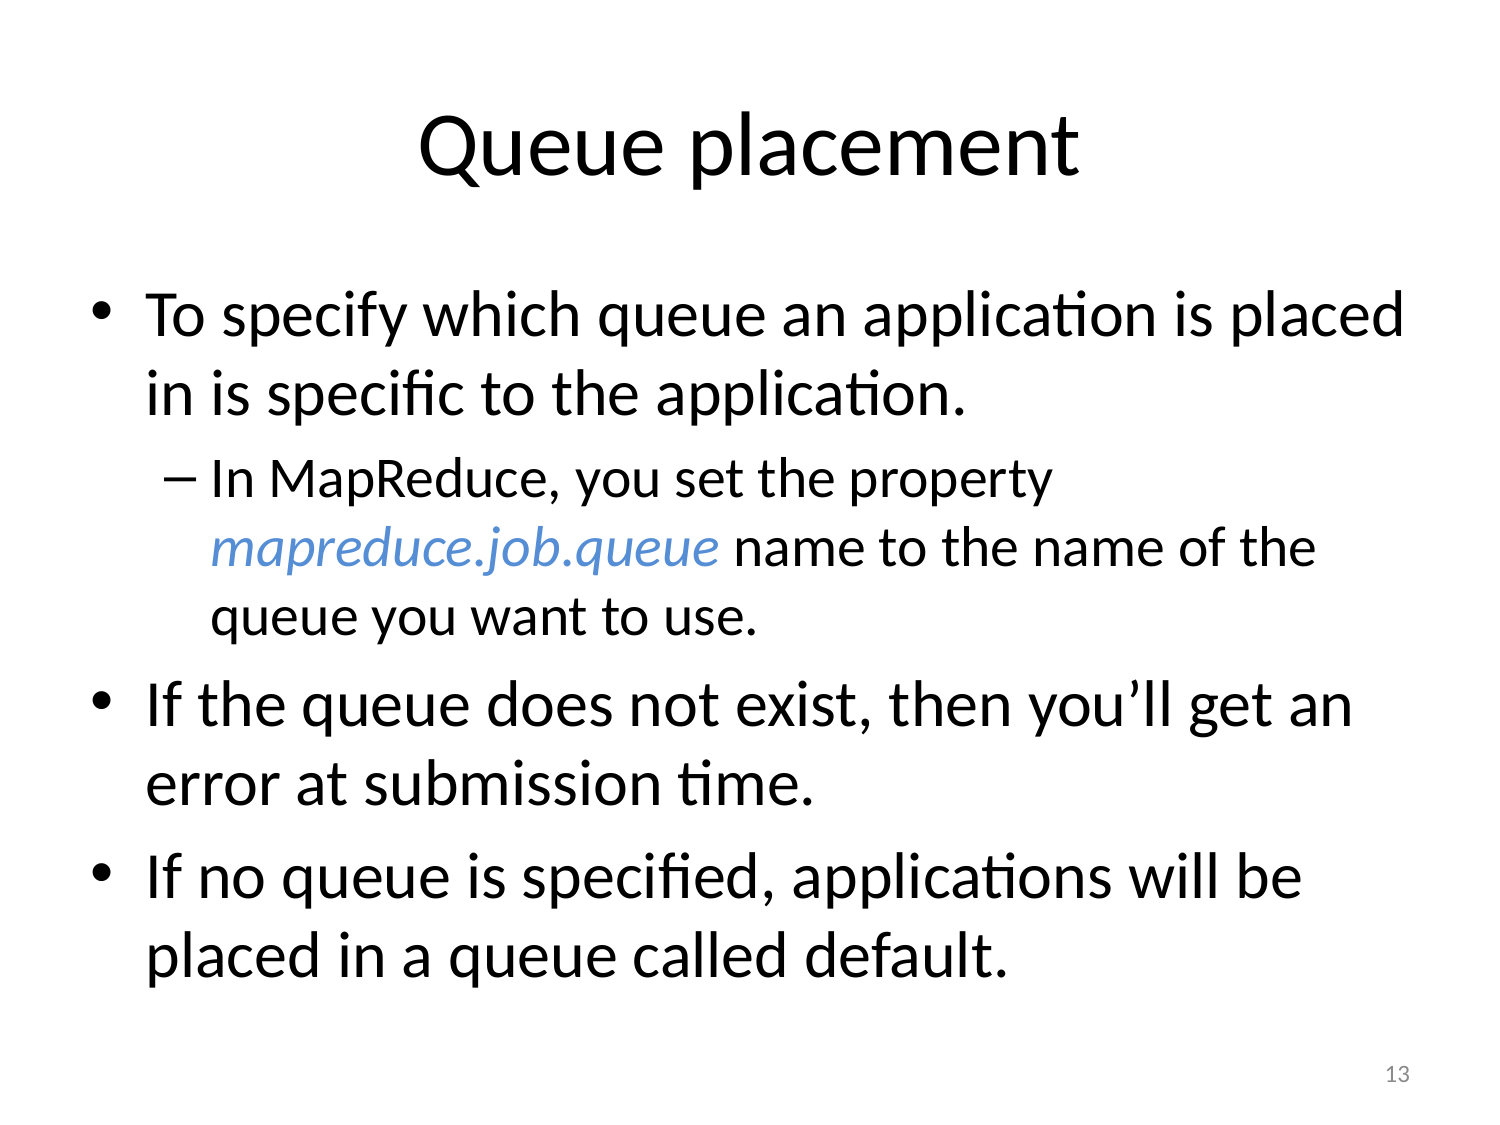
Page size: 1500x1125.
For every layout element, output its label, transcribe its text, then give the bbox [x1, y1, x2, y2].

slide_number 13 [1074, 1042, 1425, 1103]
title Queue placement [75, 45, 1425, 233]
list To specify which queue an application is placed in is specific to the application. In MapReduce, you set the property mapreduce.job.queue name to the name of the queue you want to use. If the queue does not exist, then you’ll get an error at submission time. If no queue is specified, applications will be placed in a queue called default. [75, 262, 1425, 1005]
